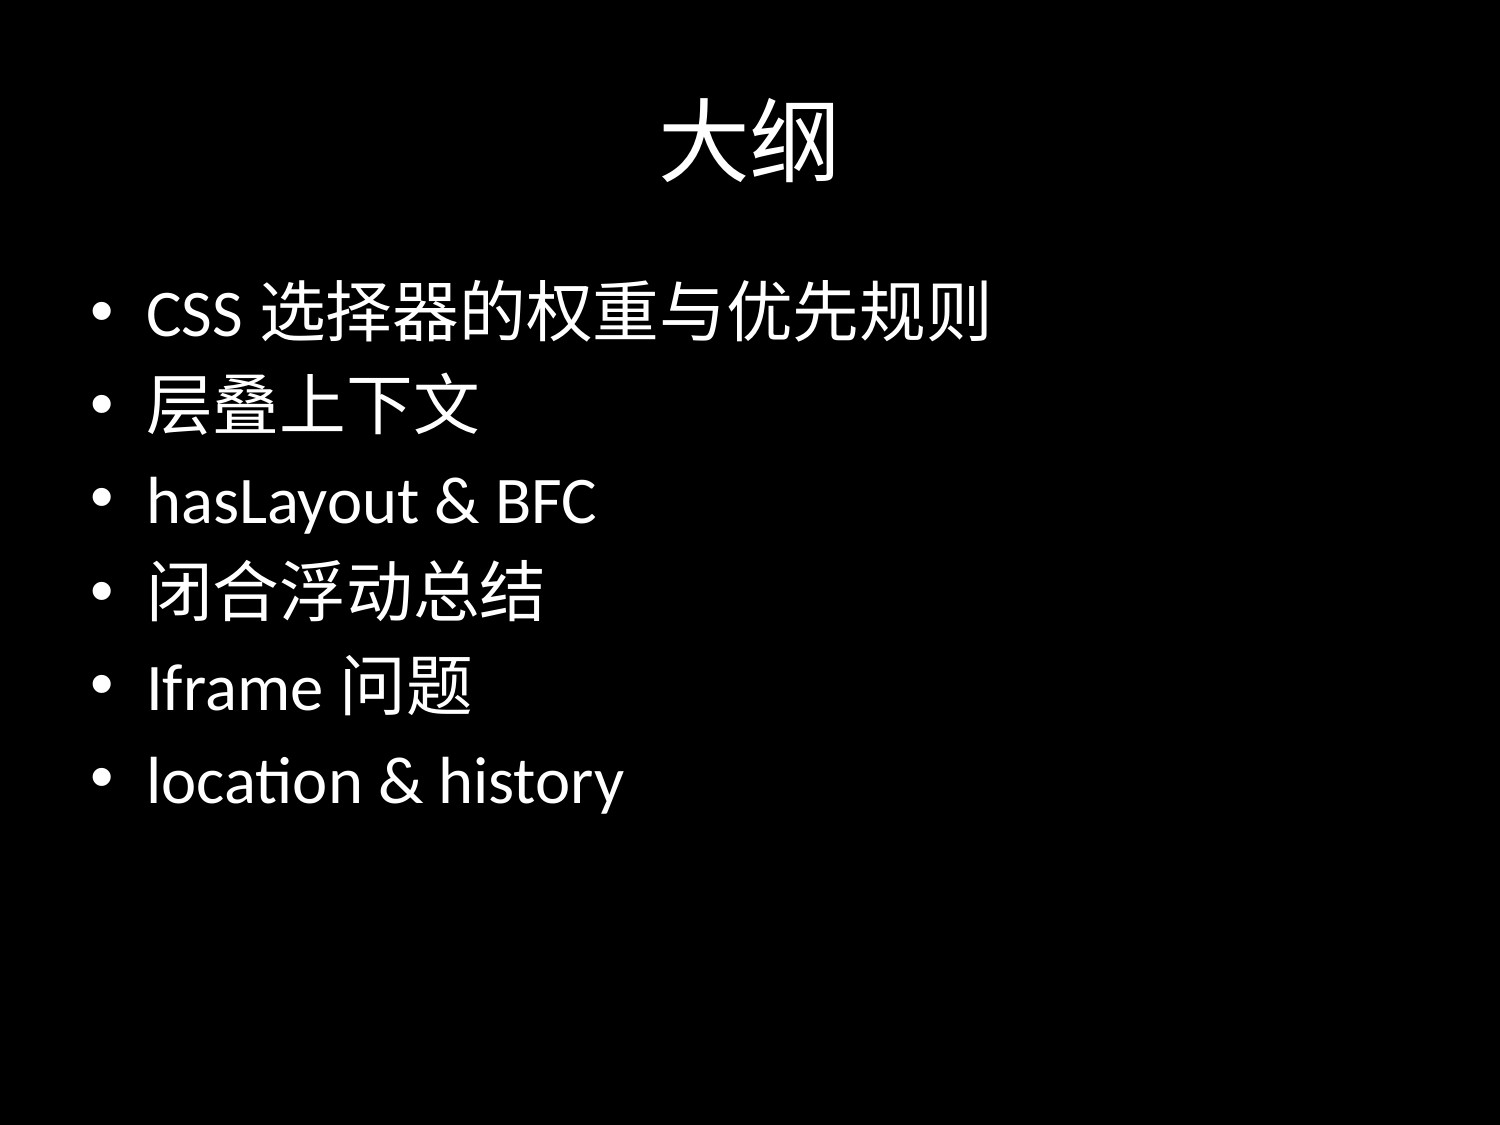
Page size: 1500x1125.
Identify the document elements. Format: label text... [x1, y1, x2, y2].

title 大纲 [75, 45, 1425, 233]
list CSS选择器的权重与优先规则 层叠上下文 hasLayout & BFC 闭合浮动总结 Iframe问题 location & history [75, 262, 1425, 1005]
